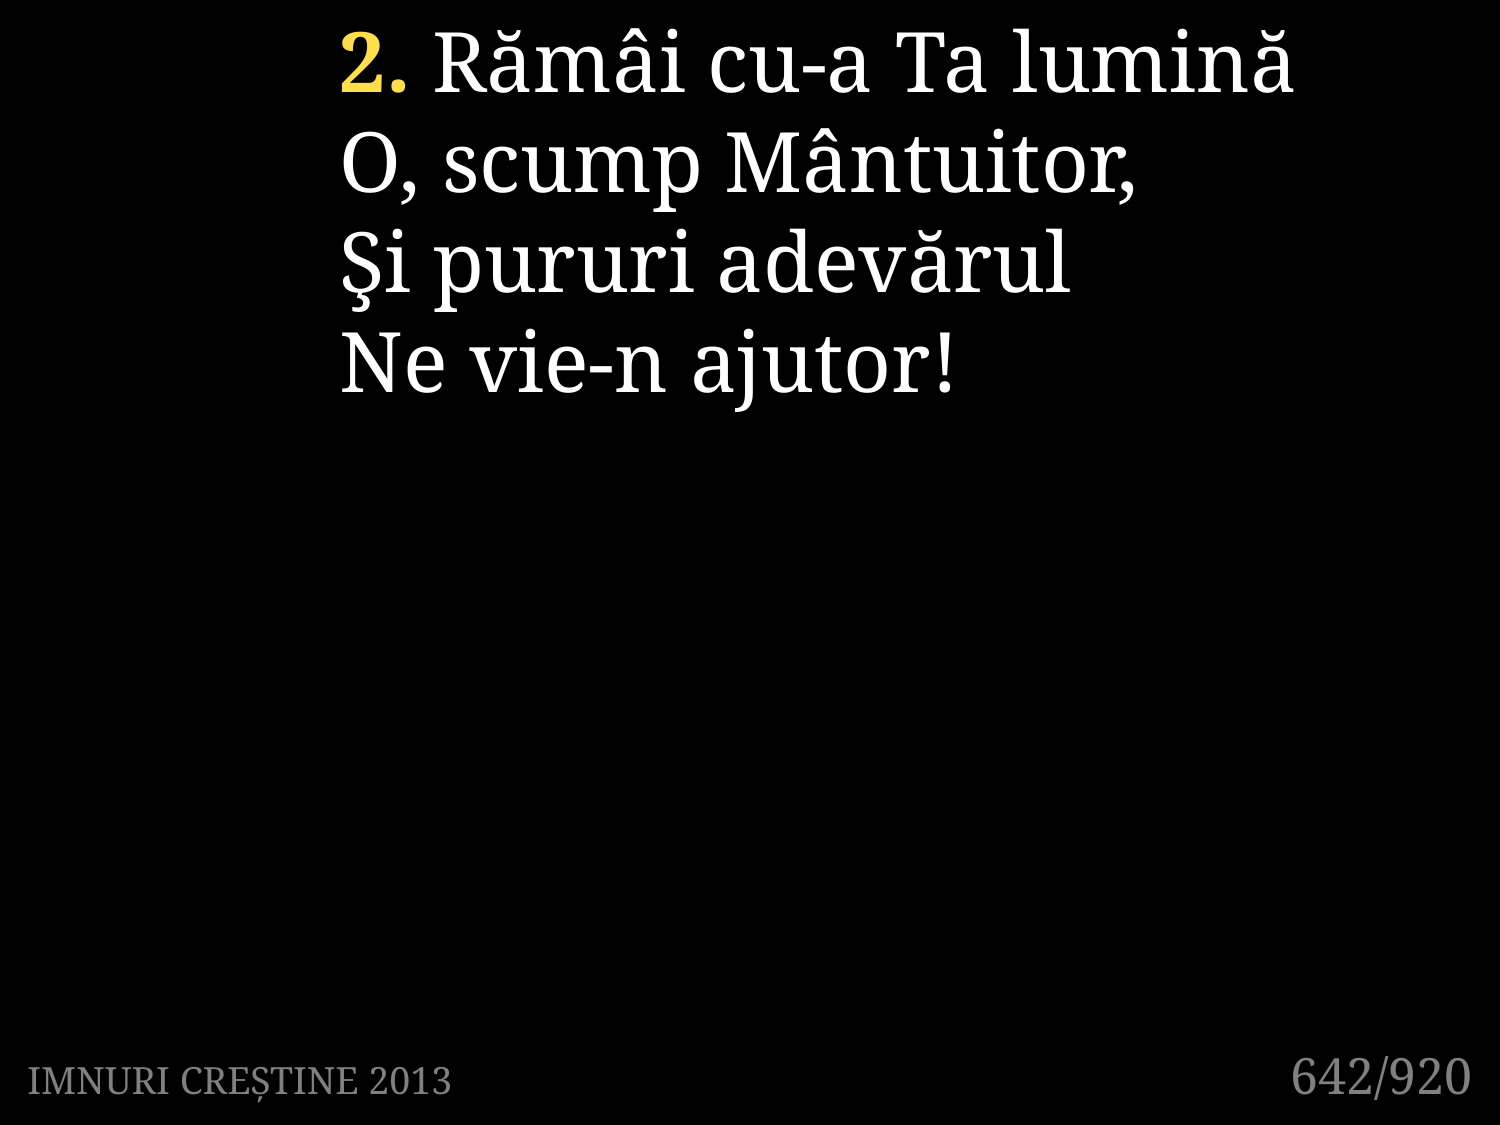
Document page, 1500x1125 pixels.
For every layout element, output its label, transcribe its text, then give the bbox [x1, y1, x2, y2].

text_box 642/920 [637, 1037, 1488, 1113]
text_box 2. Rămâi cu-a Ta lumină O, scump Mântuitor, Şi pururi adevărul Ne vie-n ajutor! [324, 2, 1500, 417]
text_box IMNURI CREȘTINE 2013 [12, 1049, 637, 1110]
